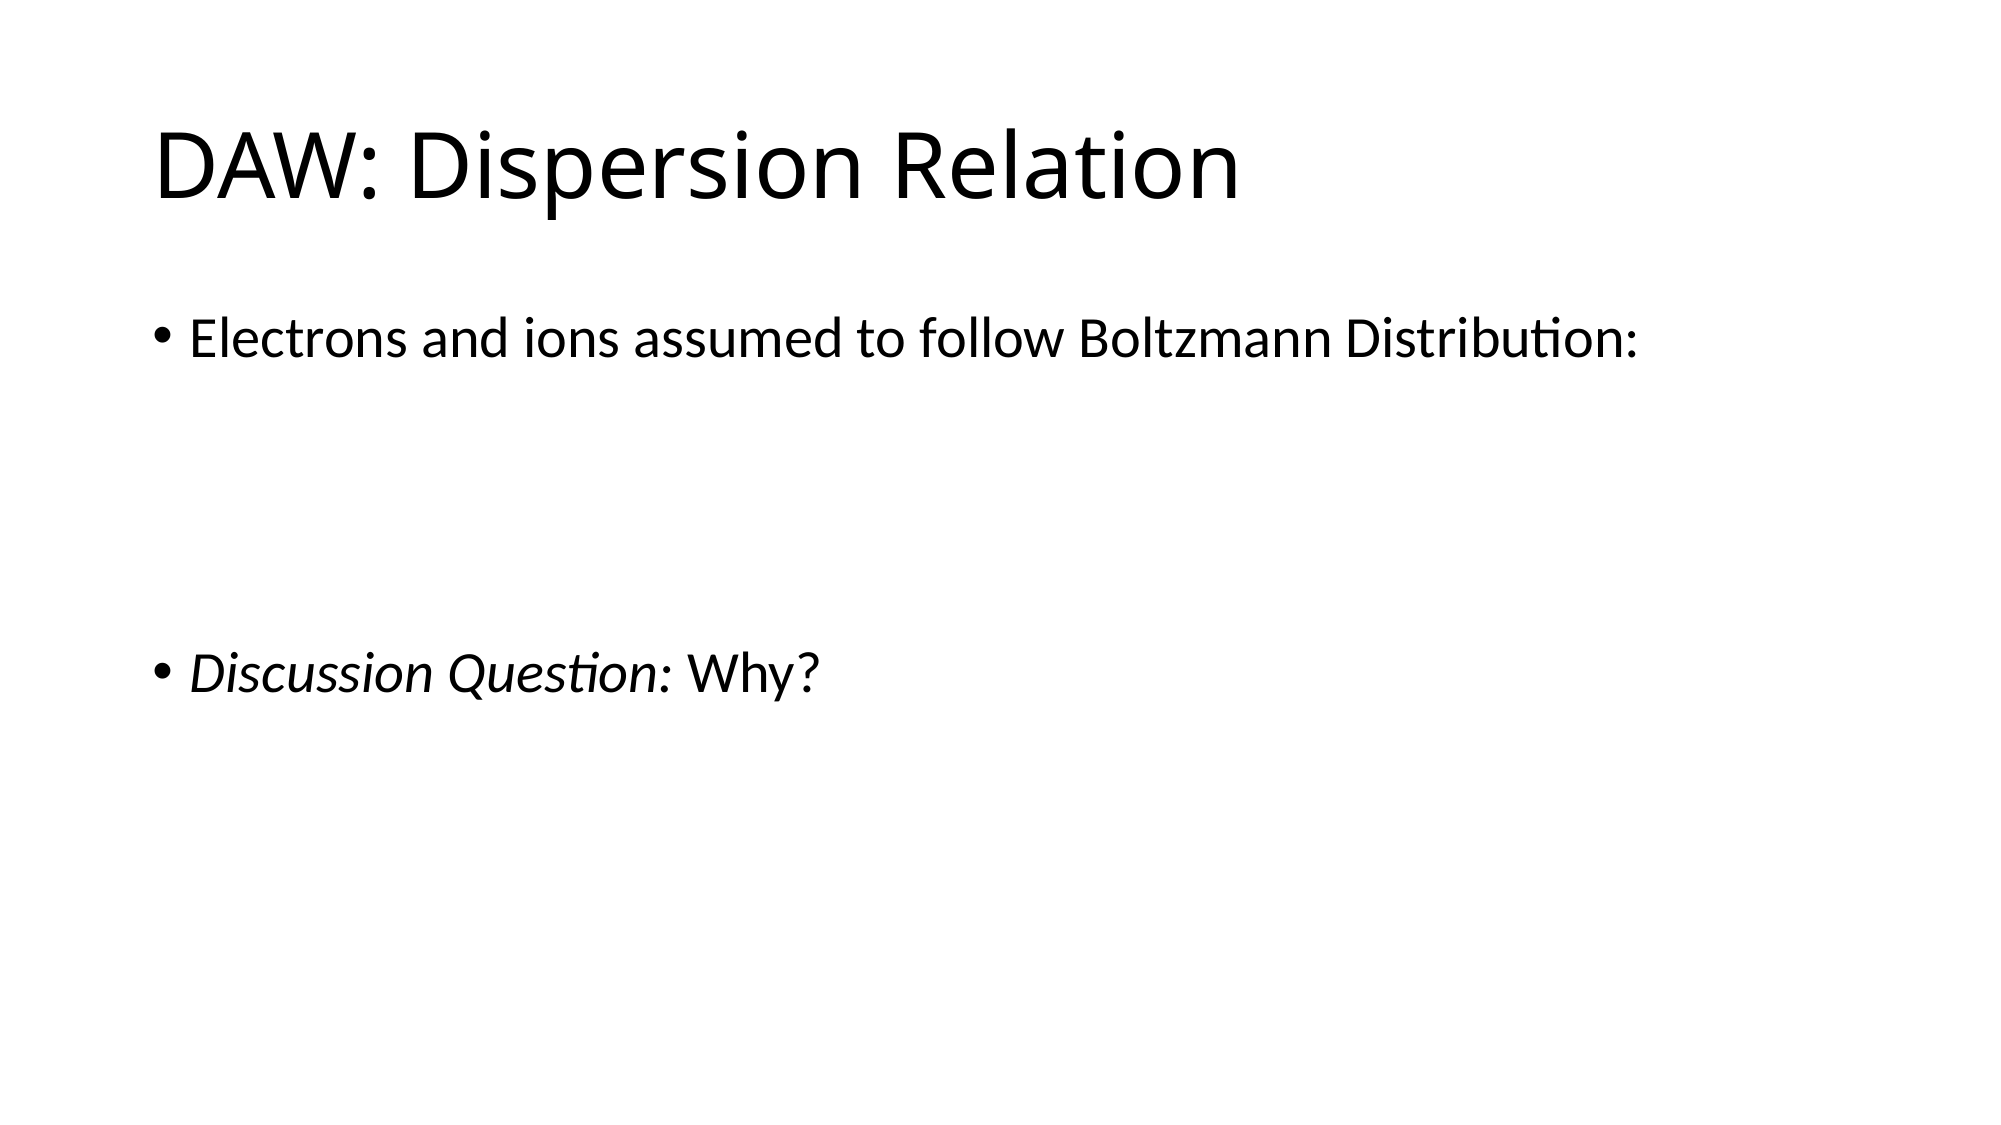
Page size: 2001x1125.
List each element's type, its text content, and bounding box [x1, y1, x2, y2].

title DAW: Dispersion Relation [137, 59, 1863, 278]
